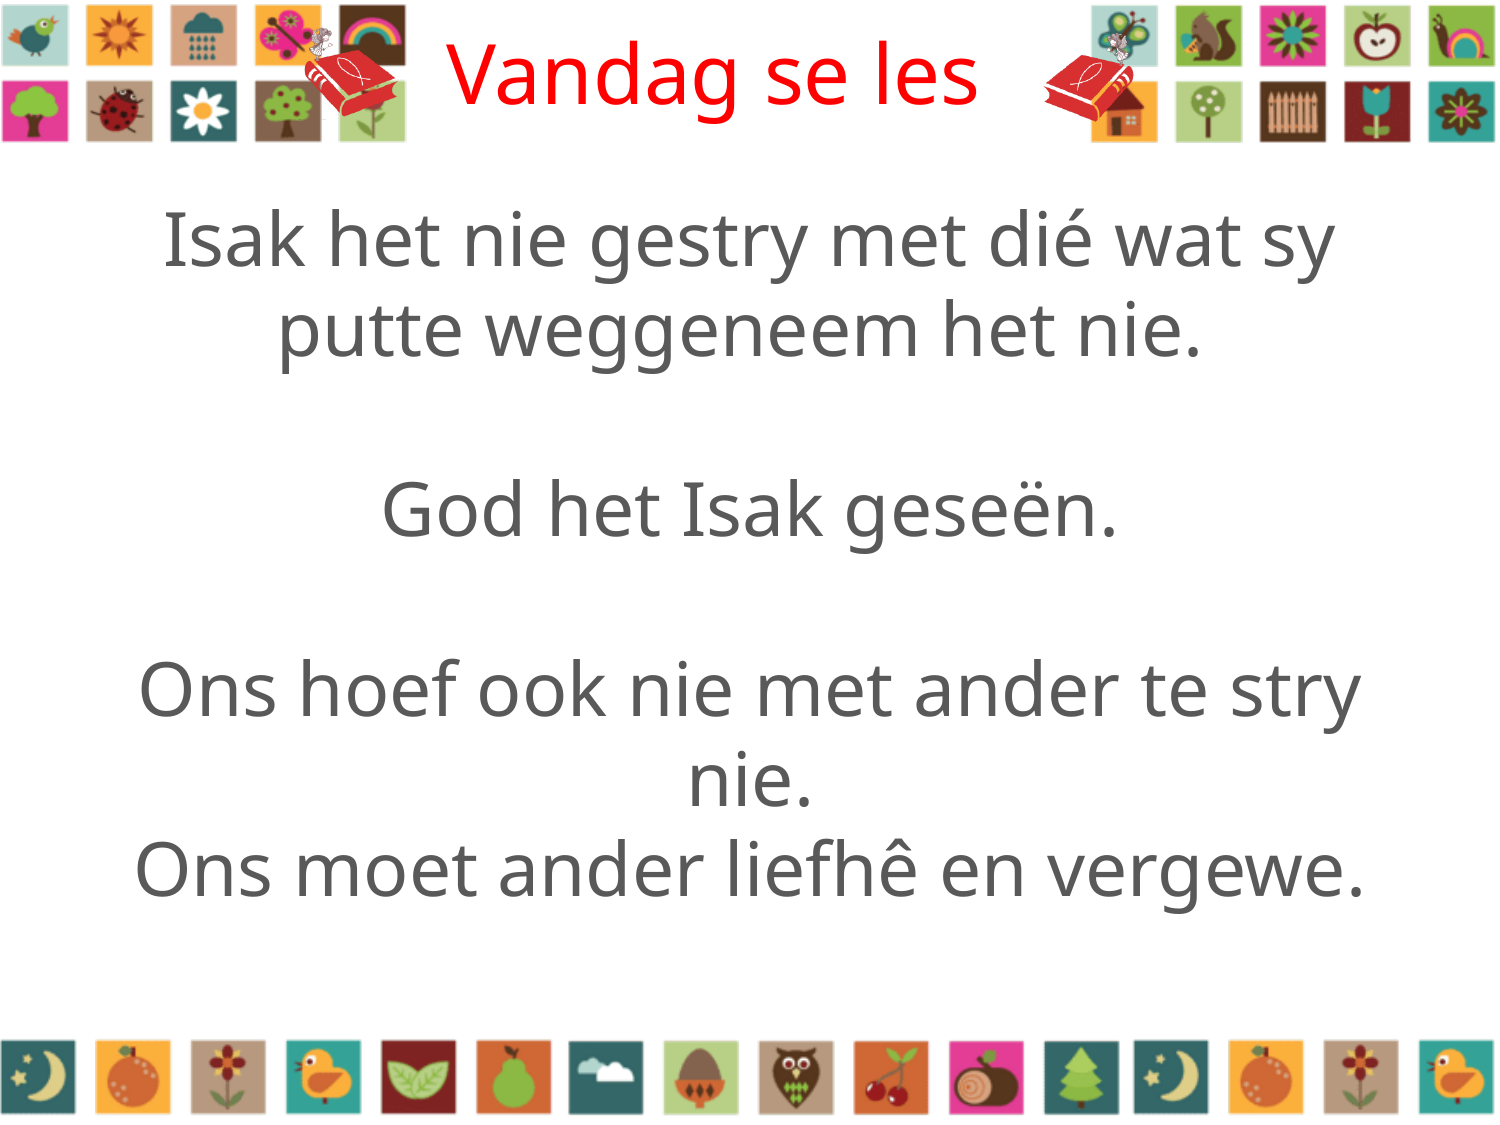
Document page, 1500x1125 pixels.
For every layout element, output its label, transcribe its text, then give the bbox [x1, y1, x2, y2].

picture [1012, 3, 1500, 150]
picture [0, 3, 430, 150]
text_box Vandag se les [425, 13, 1078, 129]
text_box Isak het nie gestry met dié wat sy putte weggeneem het nie. God het Isak geseën. Ons hoef ook nie met ander te stry nie. Ons moet ander liefhê en vergewe. [76, 184, 1424, 920]
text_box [0, 1028, 1500, 1118]
